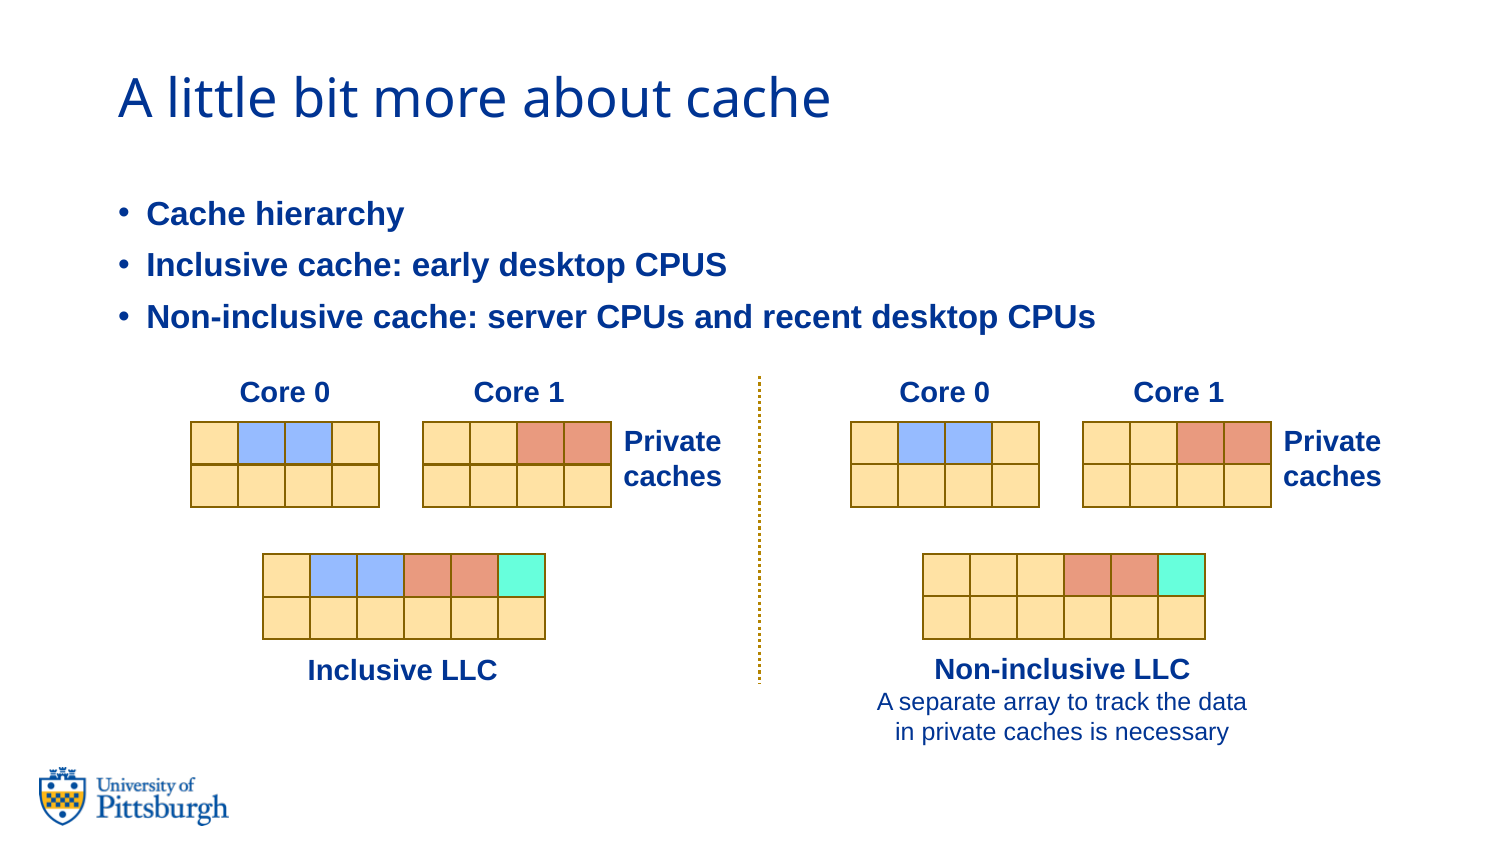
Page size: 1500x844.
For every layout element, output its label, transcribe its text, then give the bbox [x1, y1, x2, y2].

text_box [497, 553, 546, 596]
text_box [897, 421, 944, 463]
text_box [422, 464, 469, 508]
text_box Non-inclusive LLC A separate array to track the data in private caches is necessary [850, 643, 1274, 753]
text_box Core 1 [451, 366, 587, 416]
text_box [403, 553, 450, 596]
text_box [563, 464, 612, 508]
text_box Private caches [1246, 414, 1419, 500]
text_box [1176, 421, 1223, 463]
text_box [284, 421, 331, 464]
text_box [237, 421, 284, 464]
picture [39, 767, 229, 826]
text_box [897, 463, 944, 508]
text_box [516, 464, 563, 508]
text_box [991, 421, 1040, 463]
text_box [190, 421, 237, 464]
text_box [969, 553, 1016, 595]
text_box Core 0 [217, 366, 353, 416]
text_box [469, 421, 516, 464]
text_box [190, 464, 237, 508]
list Cache hierarchy Inclusive cache: early desktop CPUS Non-inclusive cache: server CPUs and recent desktop CPUs [103, 189, 1215, 496]
text_box [1082, 463, 1129, 508]
text_box [331, 421, 380, 464]
text_box [1129, 421, 1176, 463]
text_box [563, 421, 586, 464]
text_box [969, 595, 1016, 640]
text_box [422, 421, 469, 464]
text_box [1176, 463, 1223, 508]
text_box [497, 596, 546, 640]
text_box [516, 421, 563, 464]
text_box [1063, 595, 1110, 640]
text_box [469, 464, 516, 508]
text_box [262, 596, 309, 640]
text_box Inclusive LLC [191, 643, 615, 694]
text_box [850, 463, 897, 508]
text_box [450, 553, 497, 596]
text_box [1063, 553, 1110, 595]
text_box [1223, 421, 1246, 463]
text_box Core 1 [1110, 365, 1247, 416]
text_box [922, 595, 969, 640]
text_box [1110, 553, 1157, 595]
text_box [1223, 463, 1272, 508]
text_box [237, 464, 284, 508]
text_box [262, 553, 309, 596]
text_box [309, 553, 356, 596]
text_box Core 0 [876, 365, 1013, 416]
text_box [1110, 595, 1157, 640]
text_box [1157, 553, 1206, 595]
text_box [356, 553, 403, 596]
text_box [356, 596, 403, 640]
text_box [922, 553, 969, 595]
text_box [284, 464, 331, 508]
text_box [450, 596, 497, 640]
text_box [1157, 595, 1206, 640]
text_box [1016, 595, 1063, 640]
text_box [991, 463, 1040, 508]
text_box [331, 464, 380, 508]
text_box [1082, 421, 1129, 463]
title A little bit more about cache [103, 63, 1397, 208]
text_box [1016, 553, 1063, 595]
text_box [850, 421, 897, 463]
text_box [309, 596, 356, 640]
text_box [1129, 463, 1176, 508]
text_box Private caches [586, 414, 759, 500]
text_box [403, 596, 450, 640]
text_box [944, 421, 991, 463]
text_box [944, 463, 991, 508]
